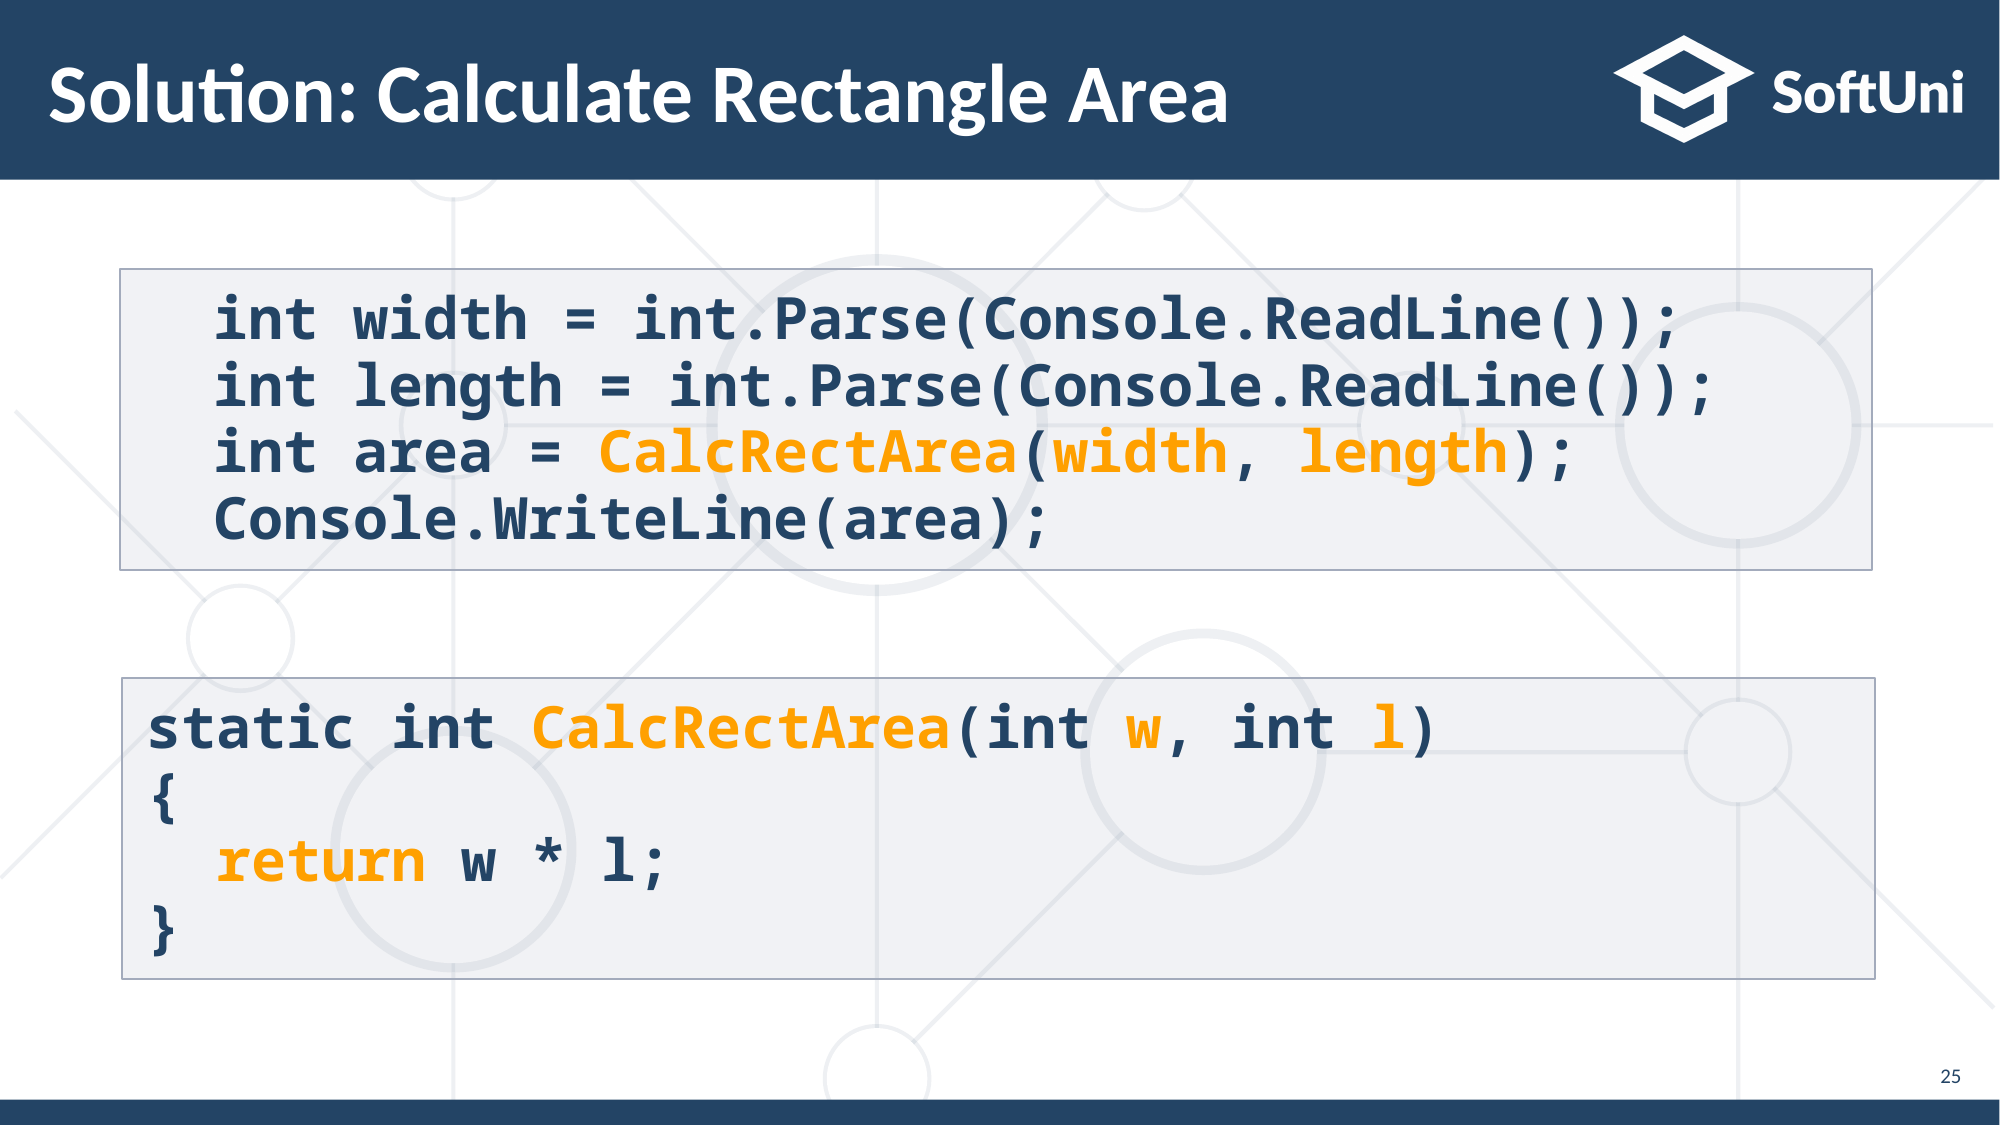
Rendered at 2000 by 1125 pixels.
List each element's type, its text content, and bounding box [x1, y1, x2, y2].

title Solution: Calculate Rectangle Area [31, 16, 1600, 162]
text_box int width = int.Parse(Console.ReadLine()); int length = int.Parse(Console.ReadLine()); int area = CalcRectArea(width, length); Console.WriteLine(area); [119, 268, 1872, 571]
text_box static int CalcRectArea(int w, int l) { return w * l; } [122, 677, 1875, 979]
slide_number 25 [1896, 1049, 1968, 1101]
